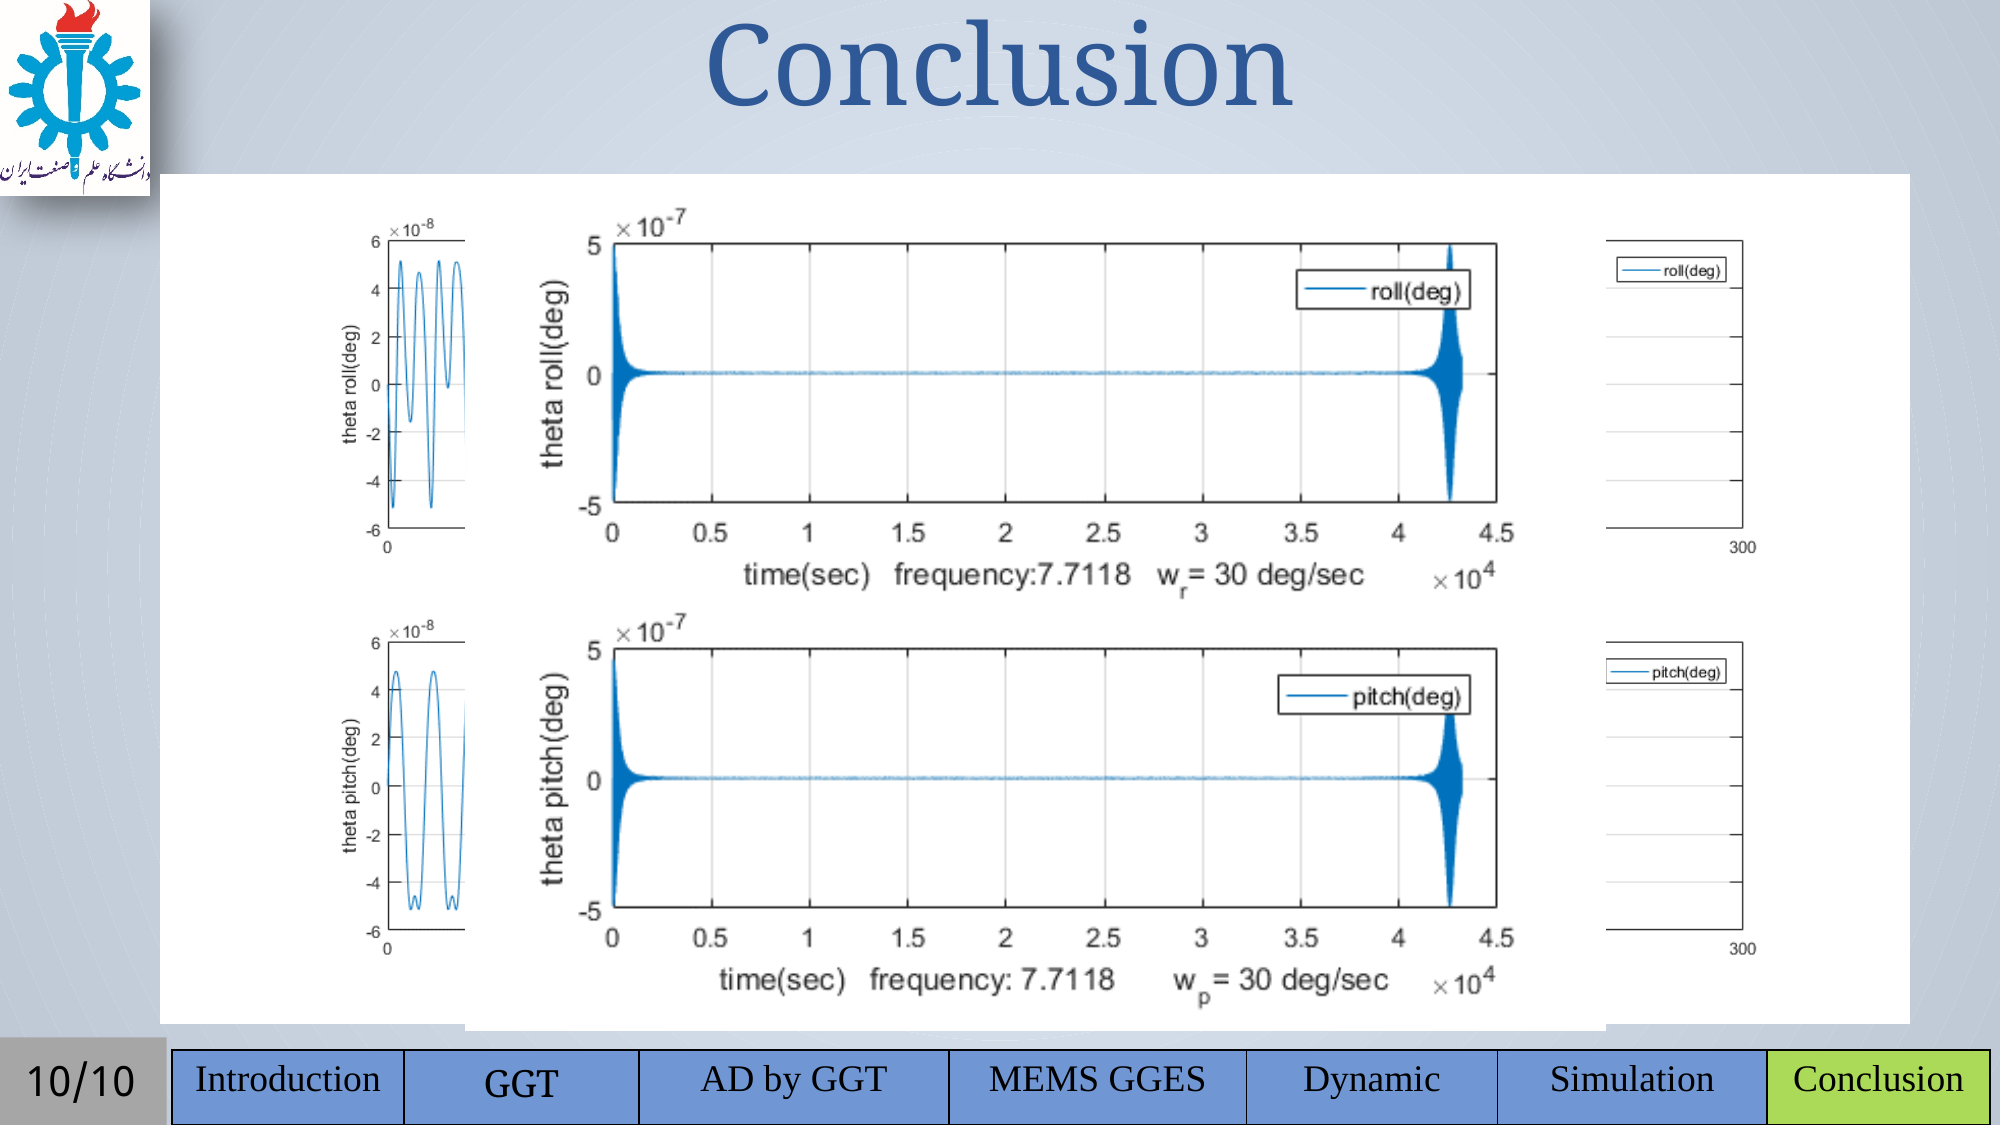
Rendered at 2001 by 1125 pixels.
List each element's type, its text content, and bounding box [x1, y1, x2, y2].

title Conclusion [99, 0, 1900, 138]
picture [0, 0, 150, 196]
slide_number 10/10 [0, 1037, 167, 1125]
picture [160, 174, 1911, 1032]
